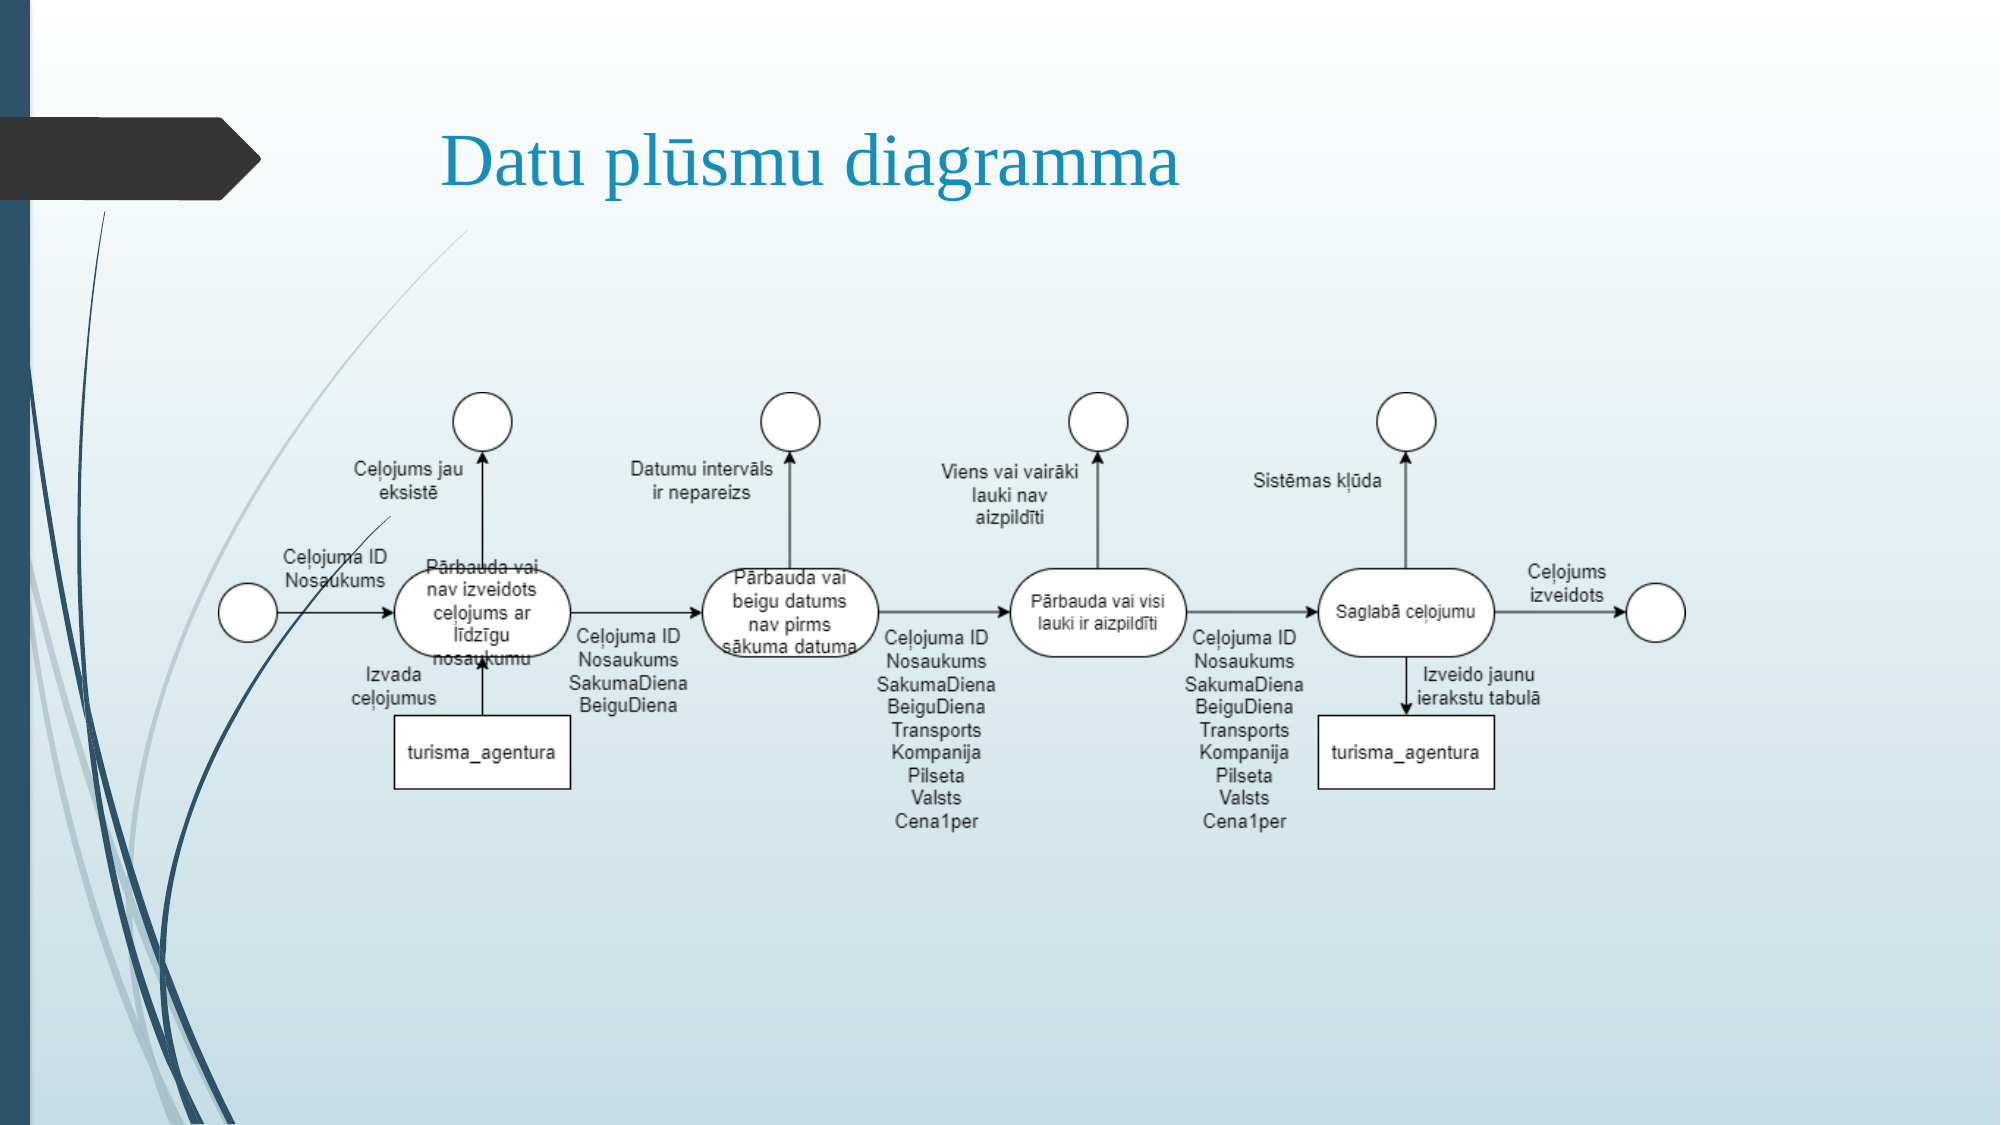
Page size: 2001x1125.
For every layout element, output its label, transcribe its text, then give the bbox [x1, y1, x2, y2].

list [217, 392, 1687, 835]
title Datu plūsmu diagramma [425, 102, 1888, 313]
